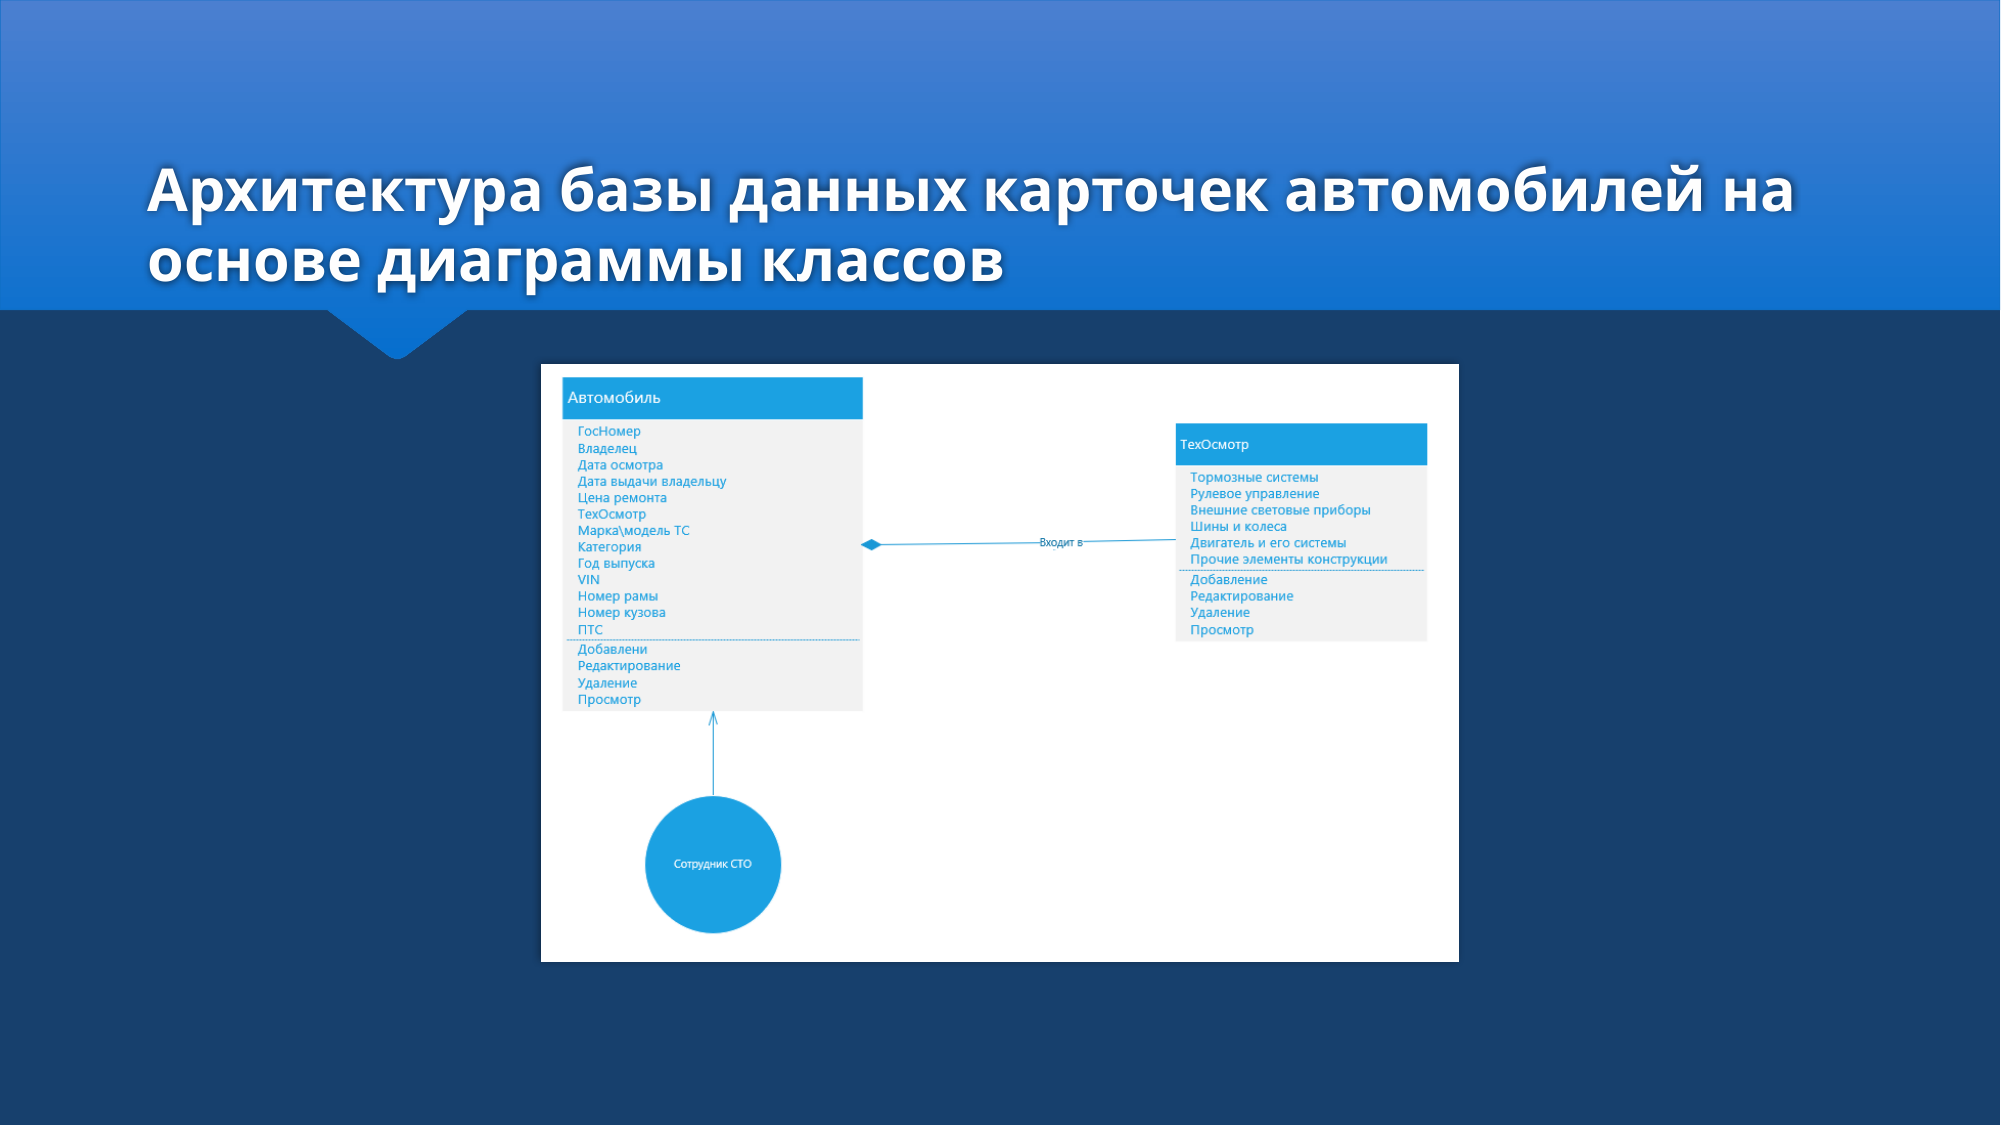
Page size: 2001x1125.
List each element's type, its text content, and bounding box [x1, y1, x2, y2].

title Архитектура базы данных карточек автомобилей на основе диаграммы классов [132, 142, 1868, 302]
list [541, 364, 1459, 962]
